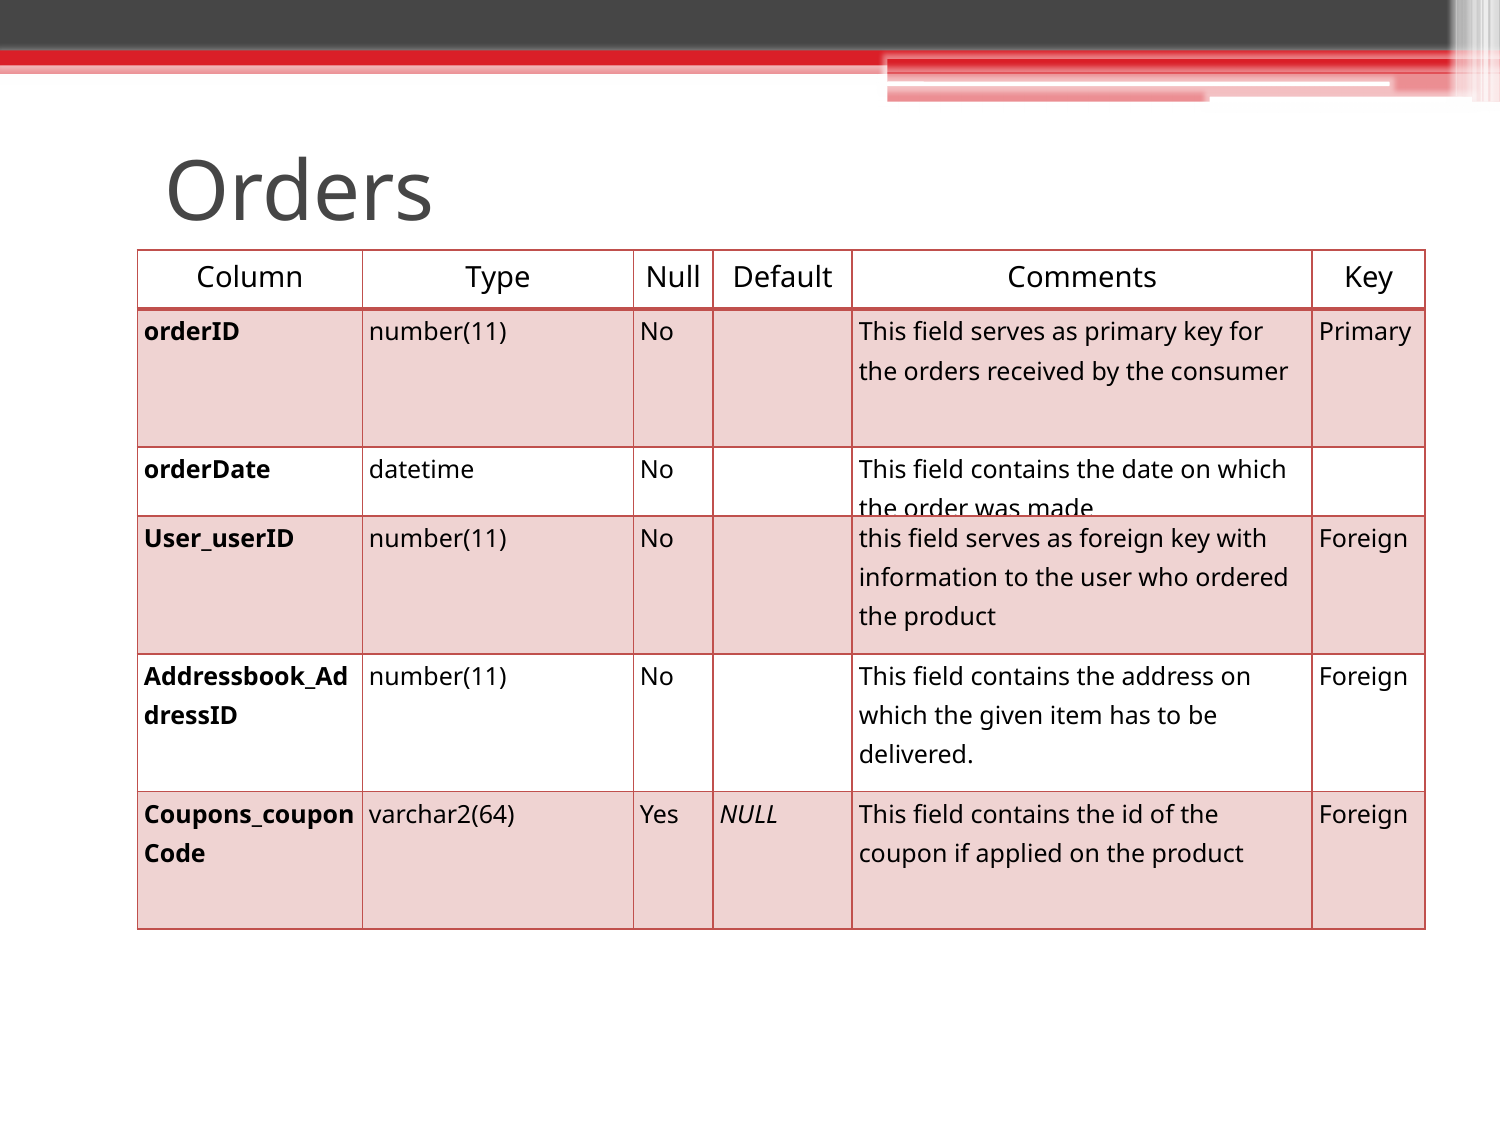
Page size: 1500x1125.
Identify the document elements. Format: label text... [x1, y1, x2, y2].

table_cell No [634, 448, 712, 515]
table_header Default [714, 251, 851, 307]
table_header Null [634, 251, 712, 307]
table_cell No [634, 517, 712, 653]
table_cell varchar2(64) [363, 792, 633, 928]
table_header Column [138, 251, 362, 307]
table_cell This field contains the date on which the order was made [853, 448, 1311, 515]
table_cell [714, 517, 851, 653]
table_cell No [634, 655, 712, 791]
title Orders [150, 99, 1500, 275]
table_cell NULL [714, 792, 851, 928]
table_cell [714, 448, 851, 515]
table_cell No [634, 311, 712, 446]
table_cell Primary [1313, 311, 1424, 446]
table_header Comments [853, 251, 1311, 307]
table_cell Yes [634, 792, 712, 928]
table_cell User_userID [138, 517, 362, 653]
table_cell Addressbook_AddressID [138, 655, 362, 791]
table_cell Foreign [1313, 655, 1424, 791]
table_cell number(11) [363, 655, 633, 791]
table_cell orderDate [138, 448, 362, 515]
table_cell orderID [138, 311, 362, 446]
table_cell This field serves as primary key for the orders received by the consumer [853, 311, 1311, 446]
table_cell number(11) [363, 311, 633, 446]
table_cell datetime [363, 448, 633, 515]
table_cell [1313, 448, 1424, 515]
table_cell This field contains the id of the coupon if applied on the product [853, 792, 1311, 928]
table_cell This field contains the address on which the given item has to be delivered. [853, 655, 1311, 791]
table_cell [714, 655, 851, 791]
table_cell Coupons_couponCode [138, 792, 362, 928]
table_cell this field serves as foreign key with information to the user who ordered the product [853, 517, 1311, 653]
table_cell Foreign [1313, 517, 1424, 653]
table_cell number(11) [363, 517, 633, 653]
table_cell Foreign [1313, 792, 1424, 928]
table_header Key [1313, 251, 1424, 307]
table_header Type [363, 251, 633, 307]
table_cell [714, 311, 851, 446]
text_box [0, 0, 1500, 75]
